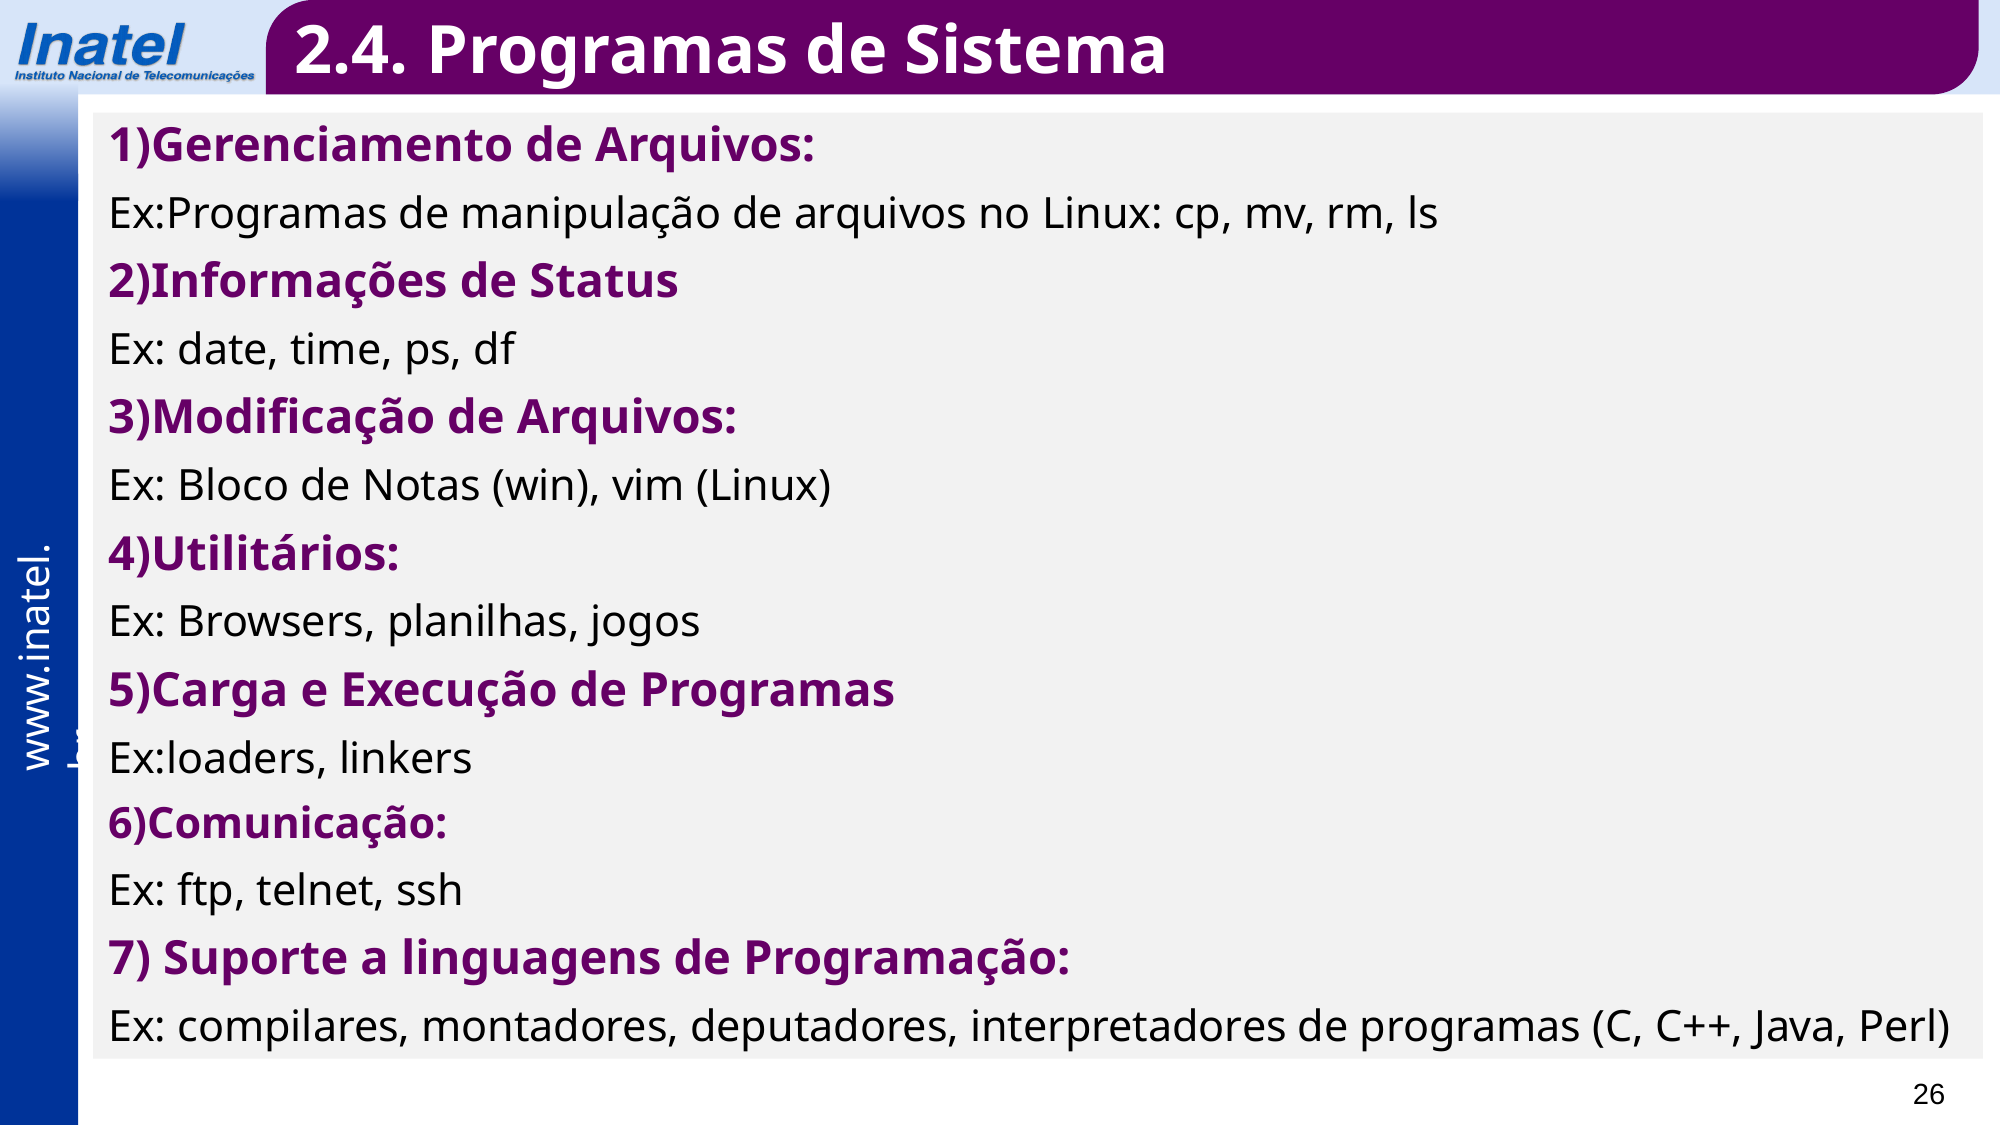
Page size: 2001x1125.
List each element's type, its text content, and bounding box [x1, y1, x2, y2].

text_box 1)Gerenciamento de Arquivos: Ex:Programas de manipulação de arquivos no Linux: cp, mv, rm, ls 2)Informações de Status Ex: date, time, ps, df 3)Modificação de Arquivos: Ex: Bloco de Notas (win), vim (Linux) 4)Utilitários: Ex: Browsers, planilhas, jogos 5)Carga e Execução de Programas Ex:loaders, linkers 6)Comunicação: Ex: ftp, telnet, ssh 7) Suporte a linguagens de Programação: Ex: compilares, montadores, deputadores, interpretadores de programas (C, C++, Java, Perl) [92, 112, 1984, 1060]
text_box 2.4. Programas de Sistema [264, 0, 1980, 96]
picture [12, 20, 258, 85]
